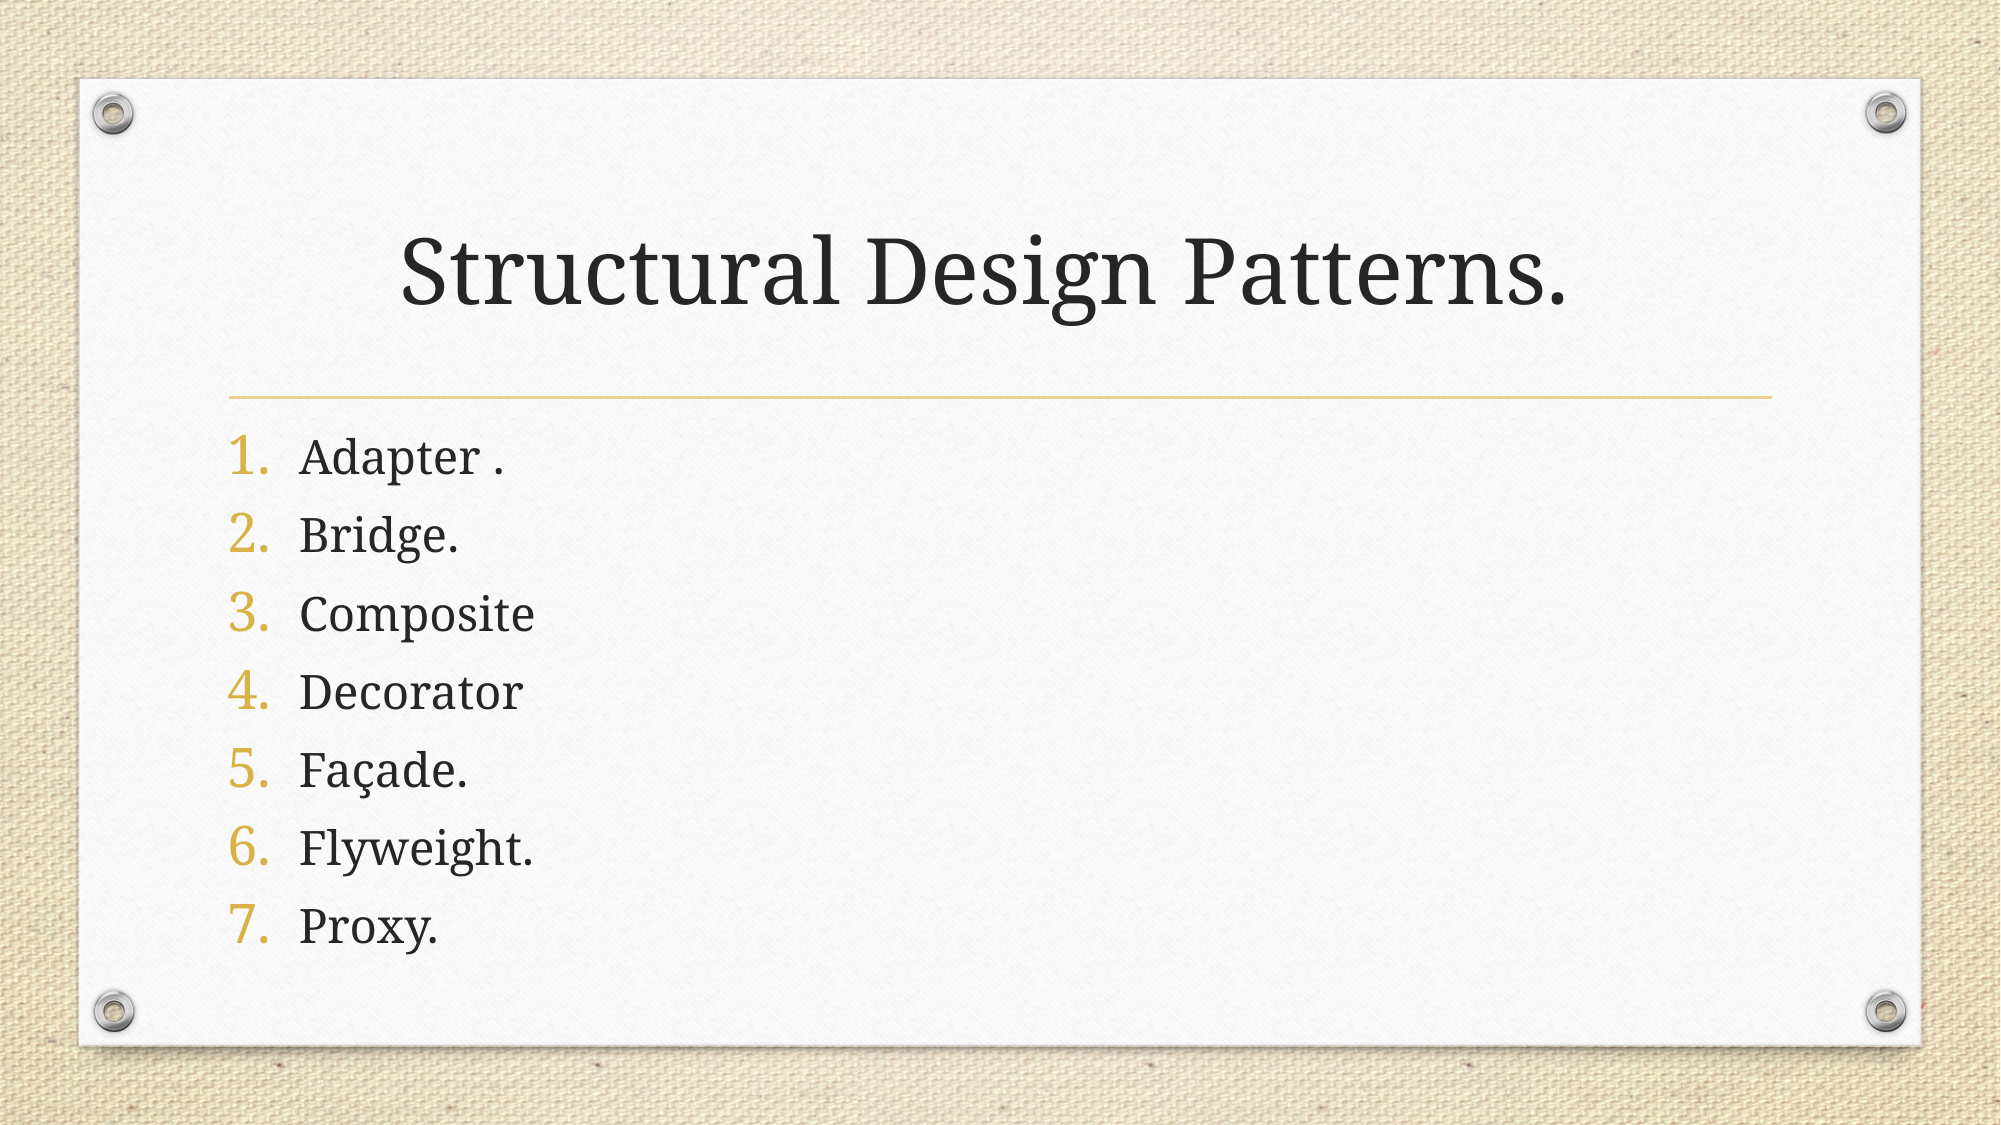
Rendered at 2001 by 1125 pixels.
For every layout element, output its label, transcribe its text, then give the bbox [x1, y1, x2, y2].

picture [0, 0, 2001, 1125]
title Structural Design Patterns. [212, 161, 1788, 375]
list Adapter . Bridge. Composite Decorator Façade. Flyweight. Proxy. [212, 419, 1788, 964]
